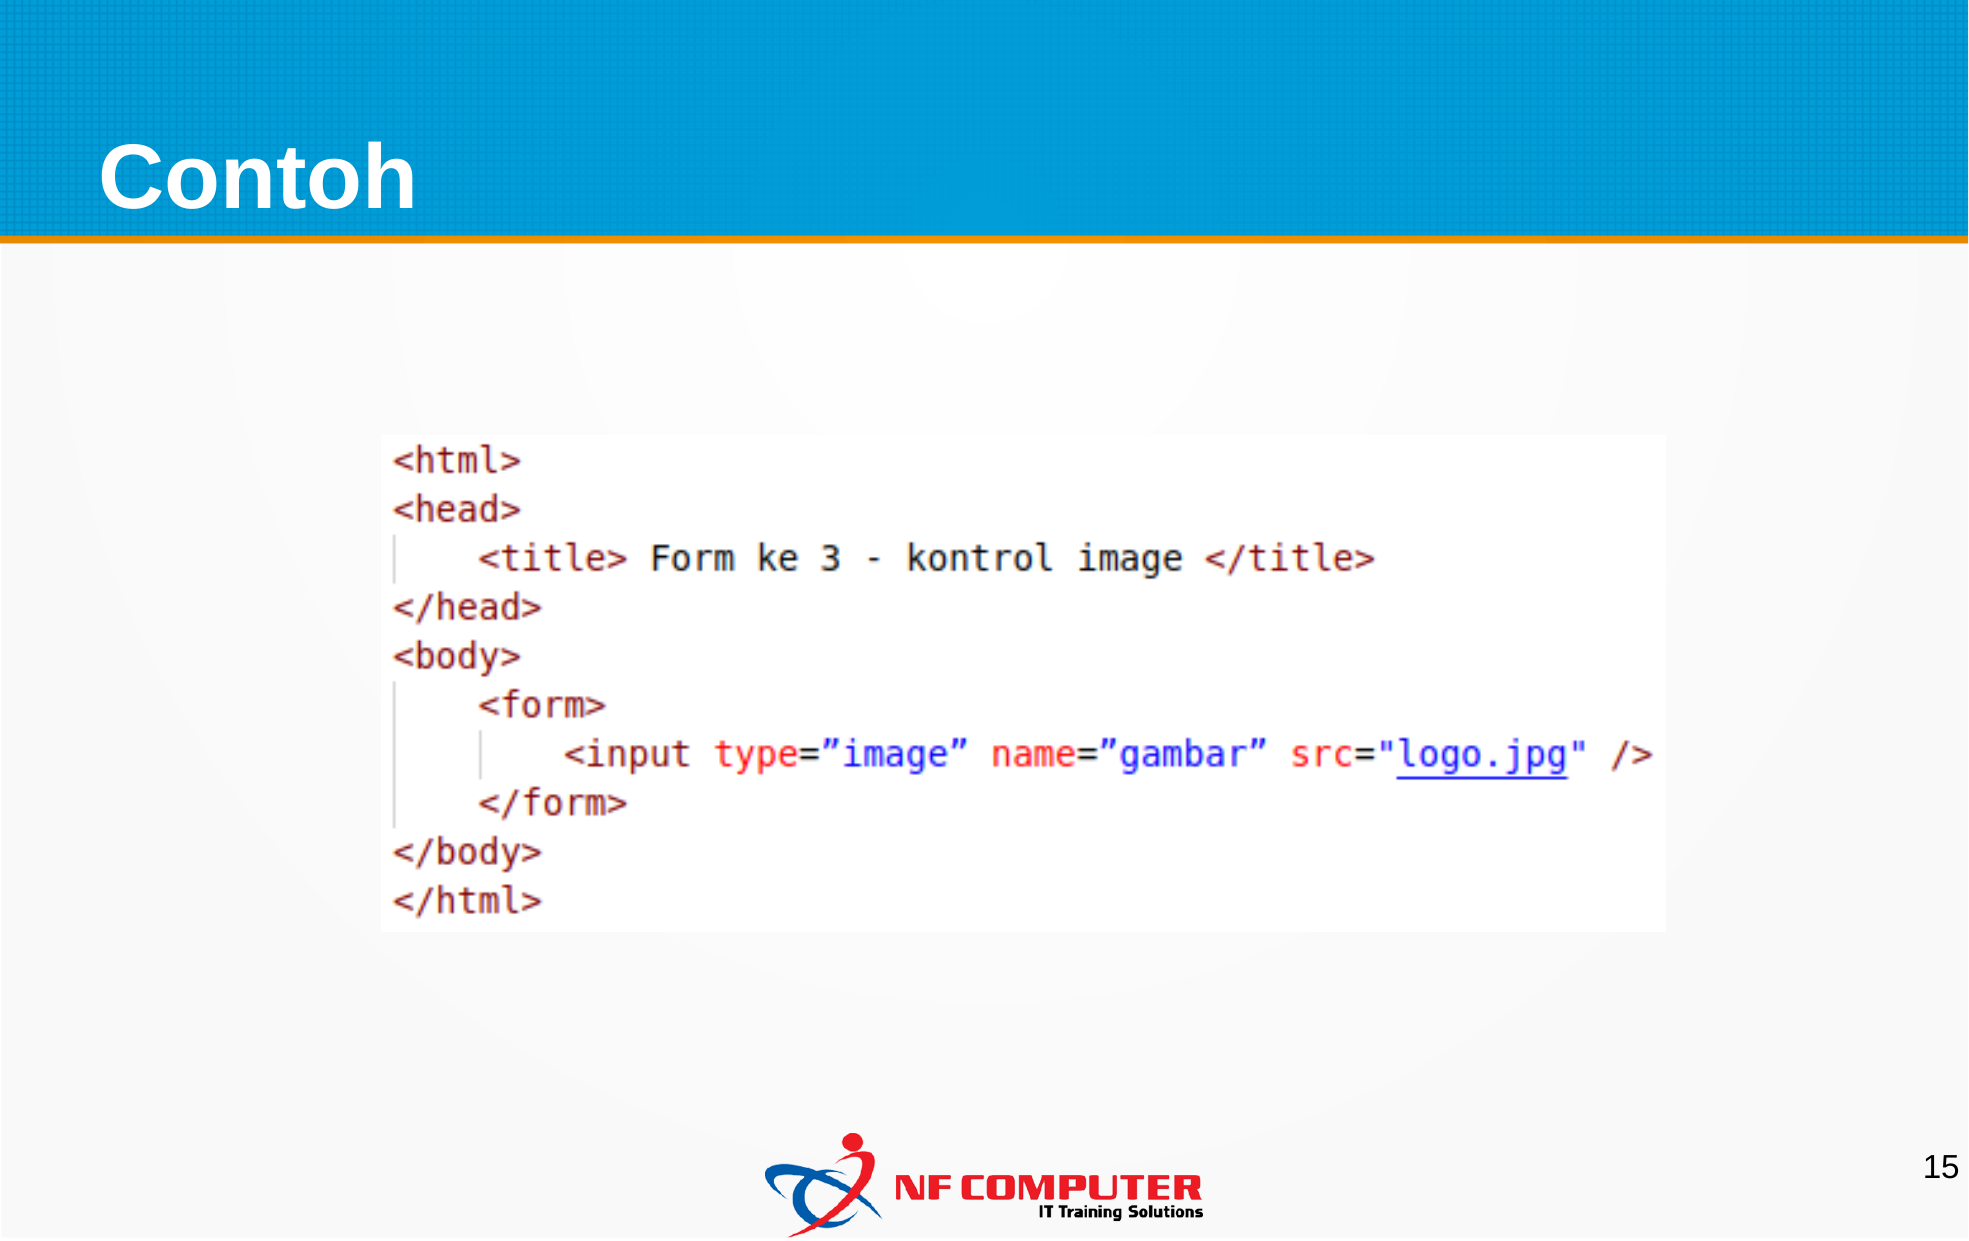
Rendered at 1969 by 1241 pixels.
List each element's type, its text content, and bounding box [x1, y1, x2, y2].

text_box Contoh [98, 19, 1870, 227]
slide_number 15 [1841, 1145, 1960, 1241]
picture [0, 236, 1969, 1241]
